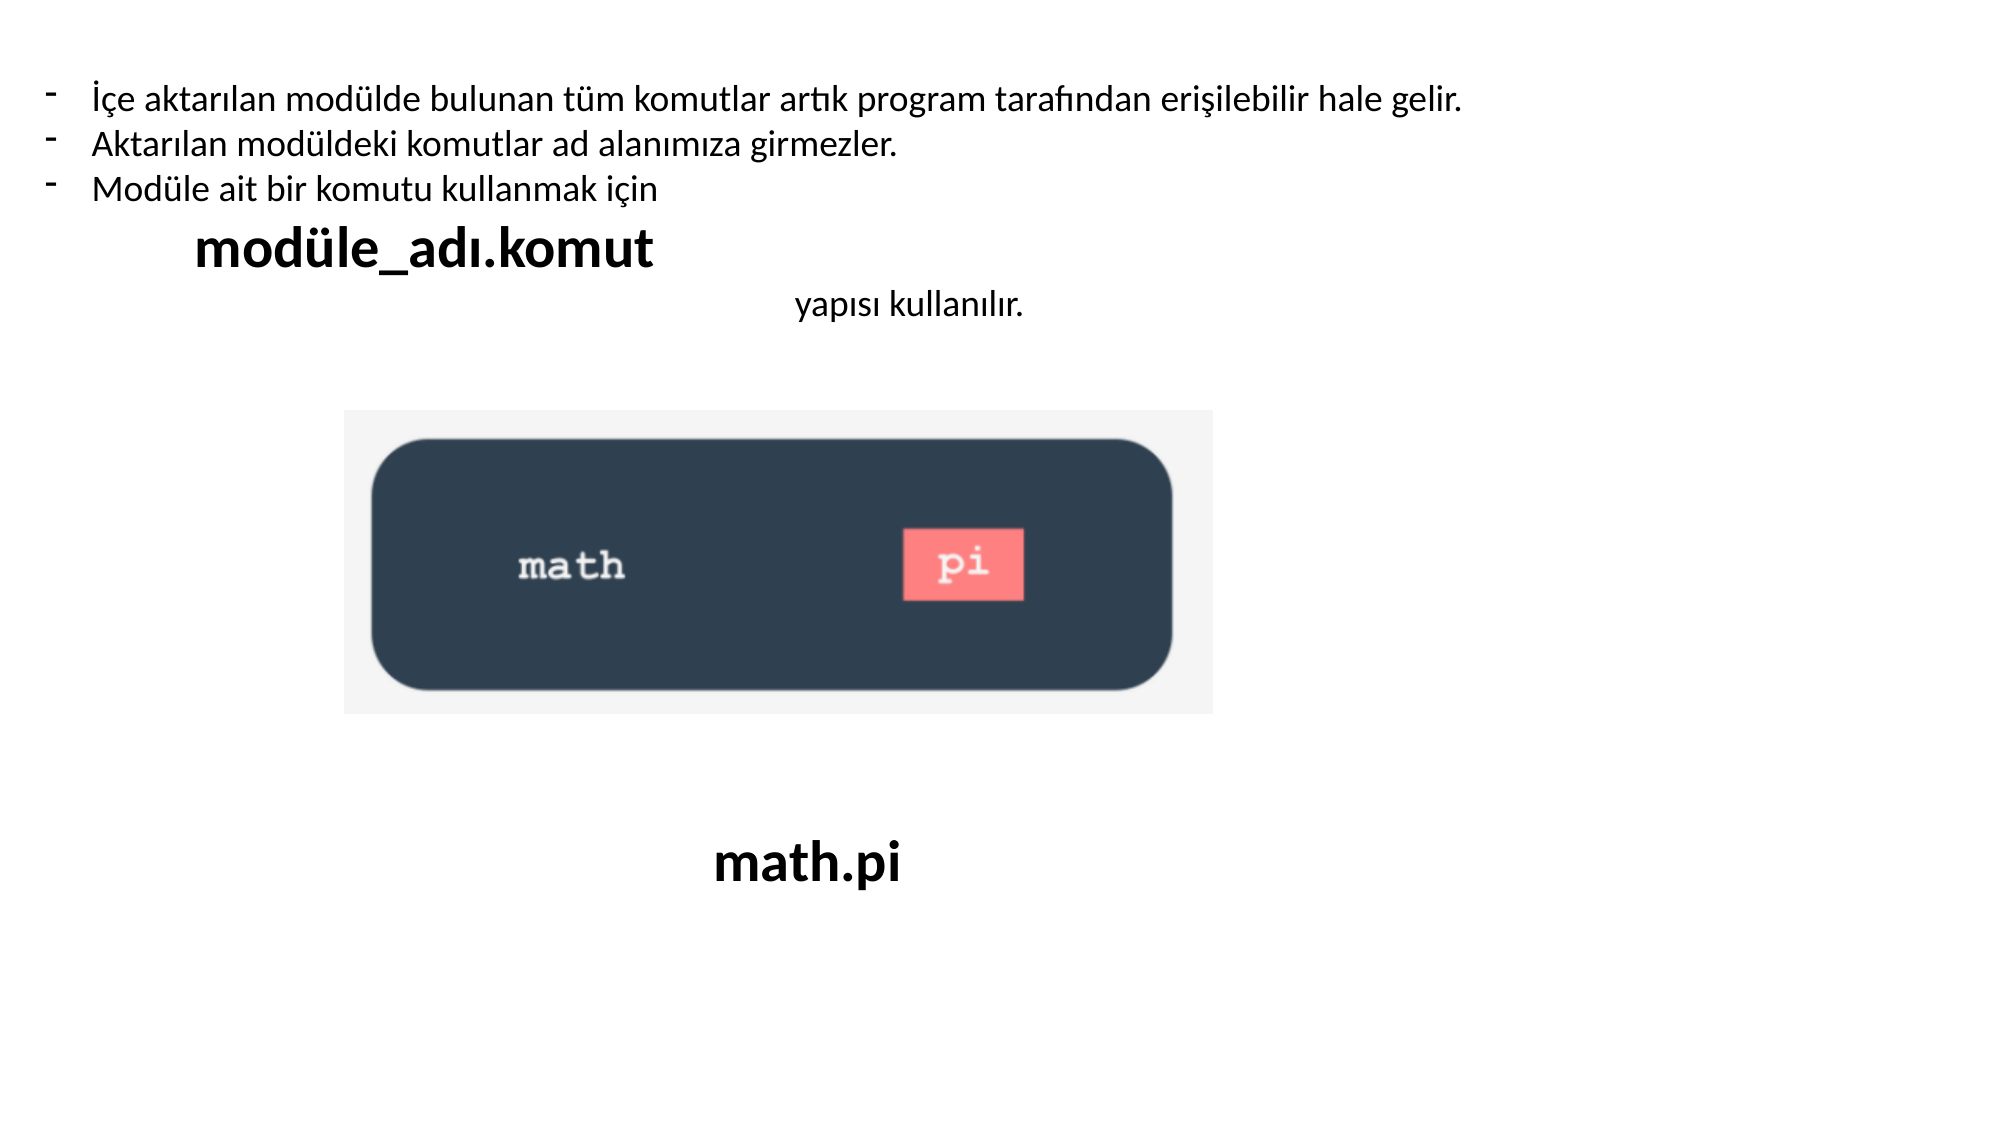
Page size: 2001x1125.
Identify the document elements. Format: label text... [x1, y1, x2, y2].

text_box math.pi [698, 815, 917, 901]
picture [344, 410, 1213, 715]
text_box İçe aktarılan modülde bulunan tüm komutlar artık program tarafından erişilebilir hale gelir. Aktarılan modüldeki komutlar ad alanımıza girmezler. Modüle ait bir komutu kullanmak için modüle_adı.komut yapısı kullanılır. [29, 66, 1971, 332]
